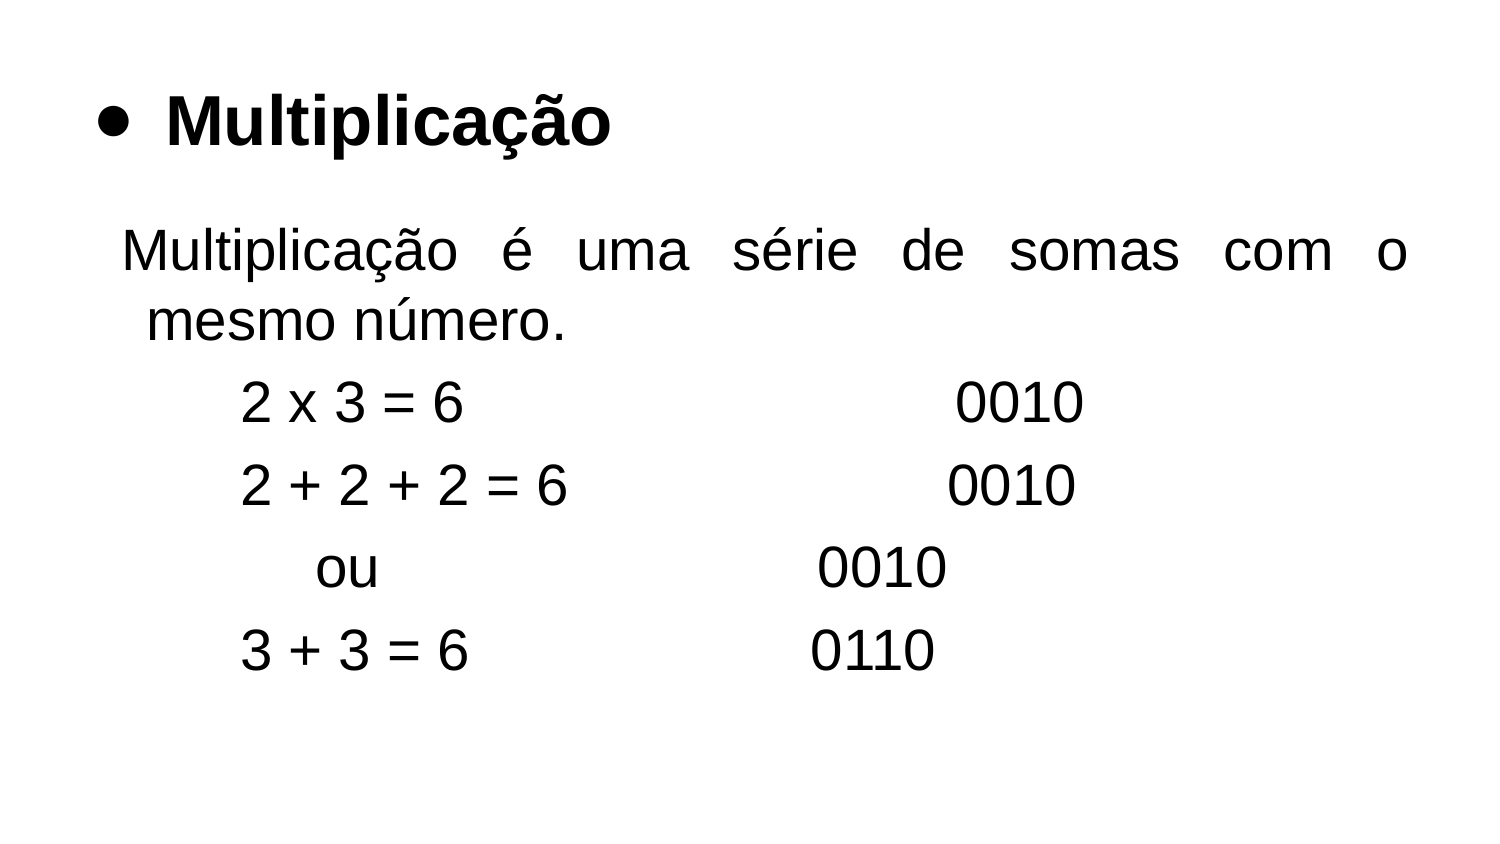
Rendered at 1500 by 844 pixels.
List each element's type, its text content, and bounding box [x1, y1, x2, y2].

list Multiplicação é uma série de somas com o mesmo número. 2 x 3 = 6 0010 2 + 2 + 2 = 6 0010 ou 0010 3 + 3 = 6 0110 [75, 196, 1425, 808]
title Multiplicação [75, 33, 1425, 175]
